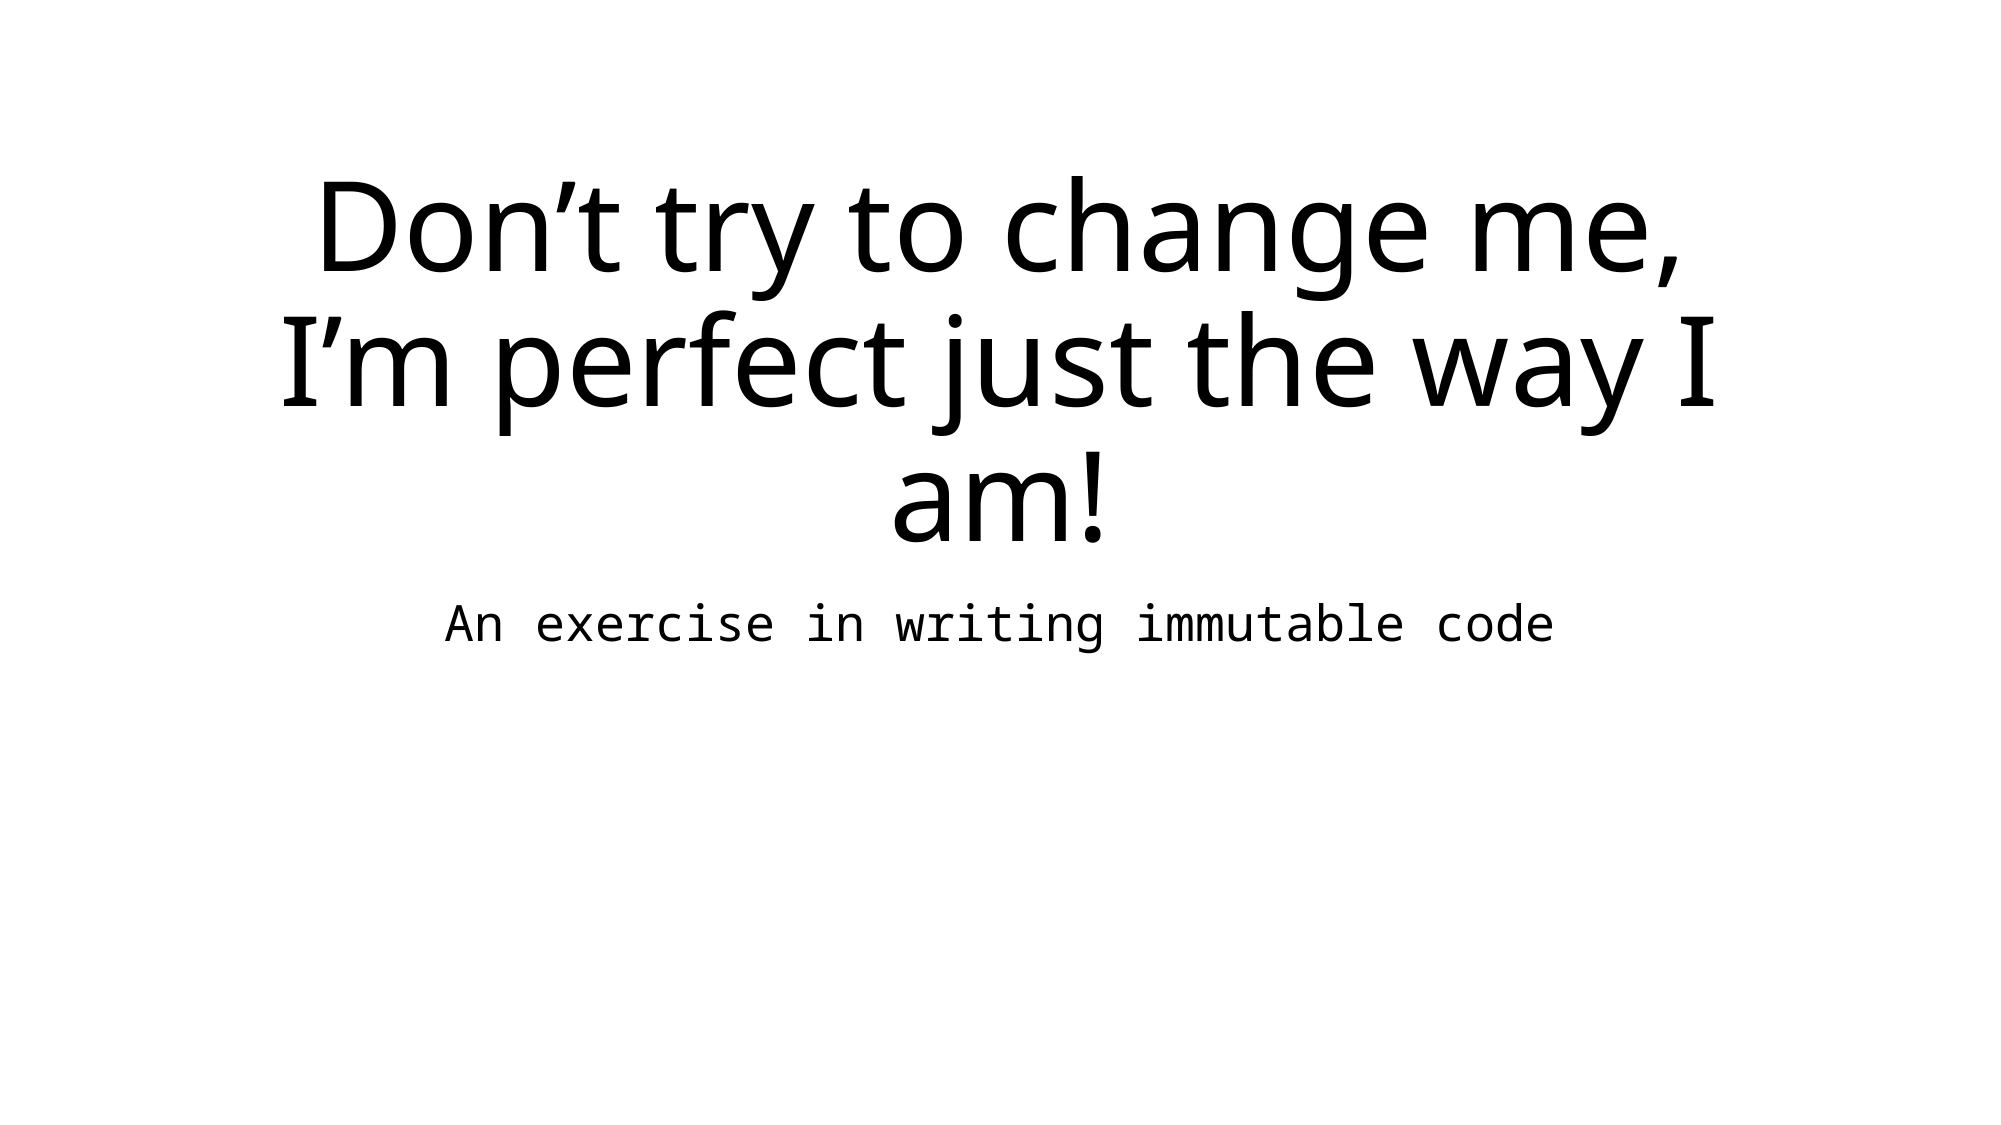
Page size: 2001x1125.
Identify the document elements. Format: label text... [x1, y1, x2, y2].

title Don’t try to change me, I’m perfect just the way I am! [249, 184, 1750, 576]
subtitle An exercise in writing immutable code [249, 590, 1750, 863]
